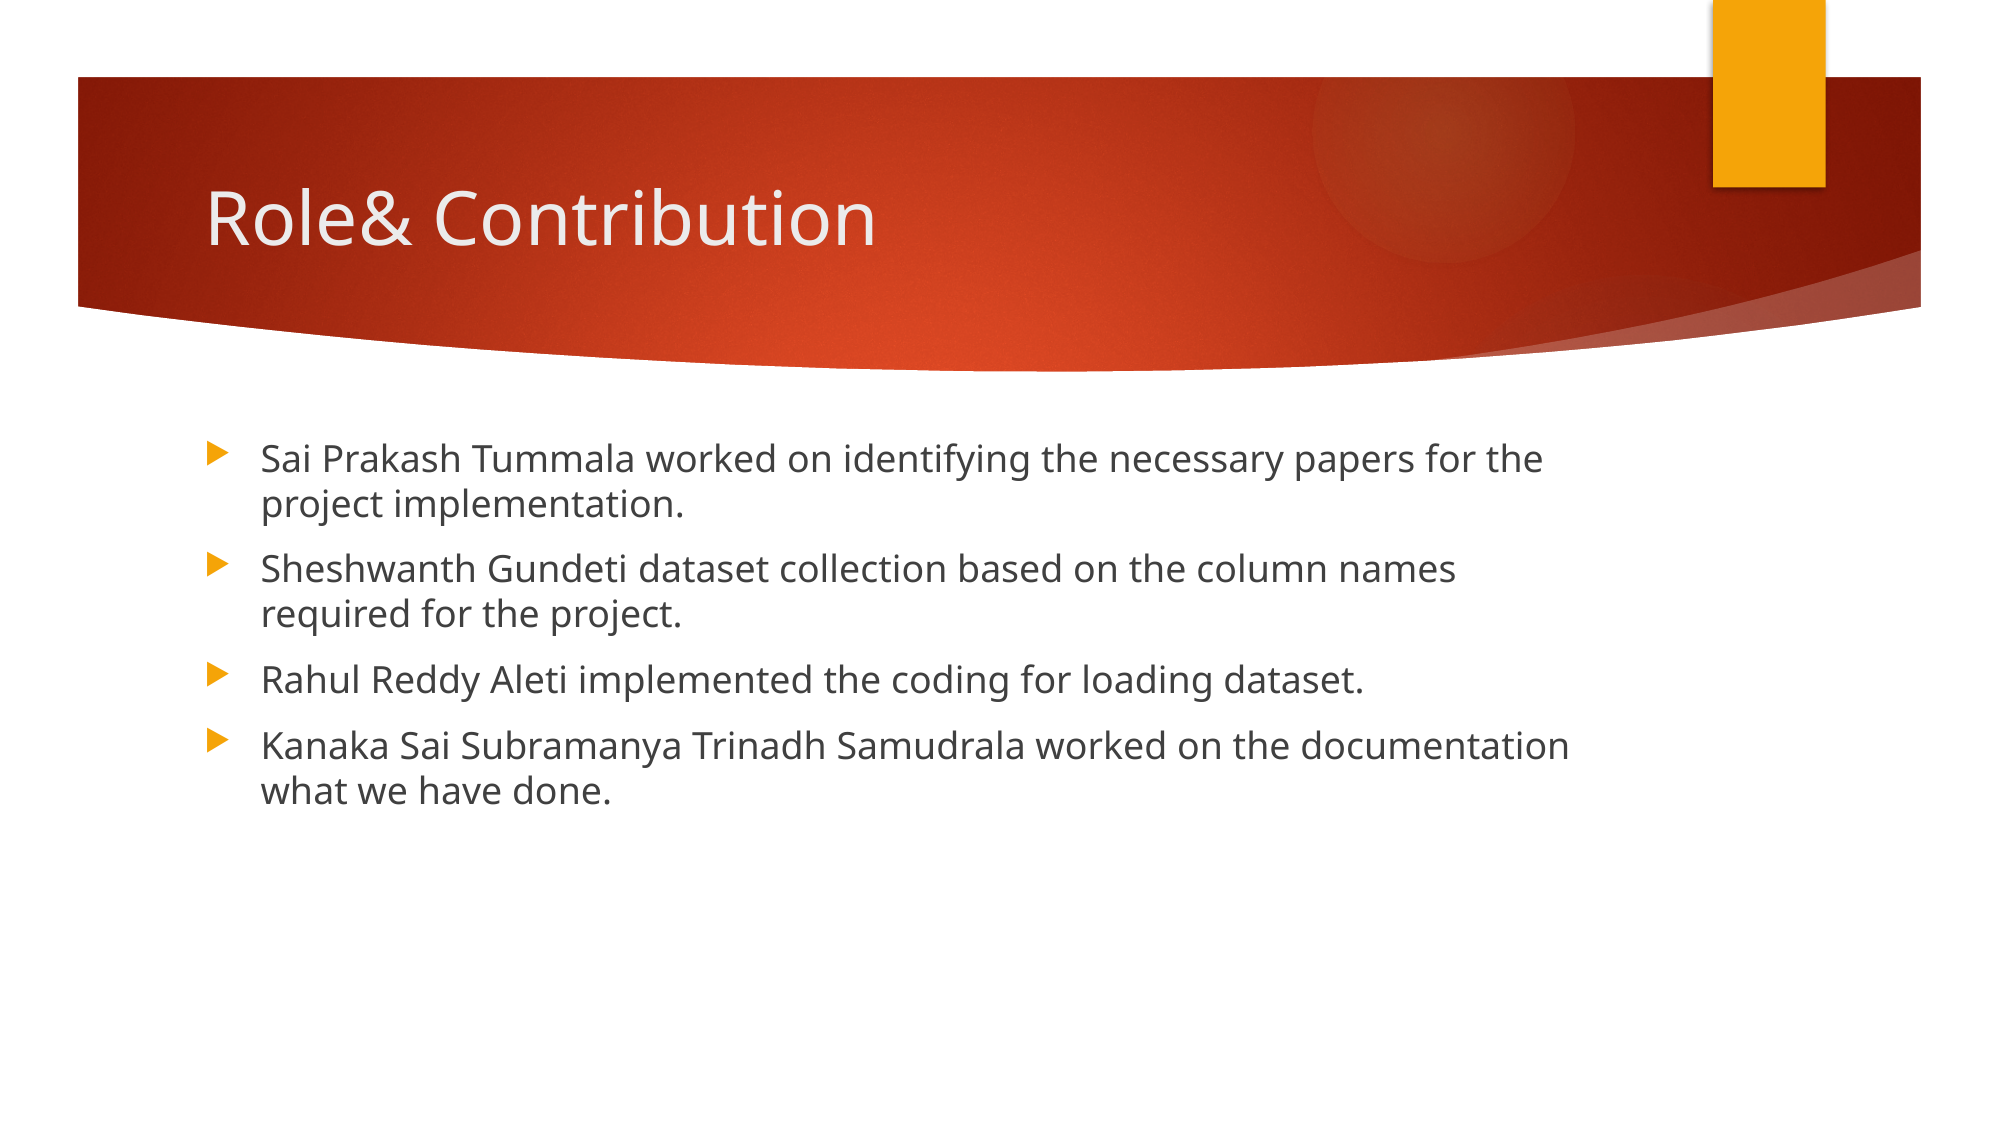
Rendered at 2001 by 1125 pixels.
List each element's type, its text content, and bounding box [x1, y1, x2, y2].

list Sai Prakash Tummala worked on identifying the necessary papers for the project implementation. Sheshwanth Gundeti dataset collection based on the column names required for the project. Rahul Reddy Aleti implemented the coding for loading dataset. Kanaka Sai Subramanya Trinadh Samudrala worked on the documentation what we have done. [189, 427, 1627, 988]
title Role& Contribution [189, 155, 1627, 275]
